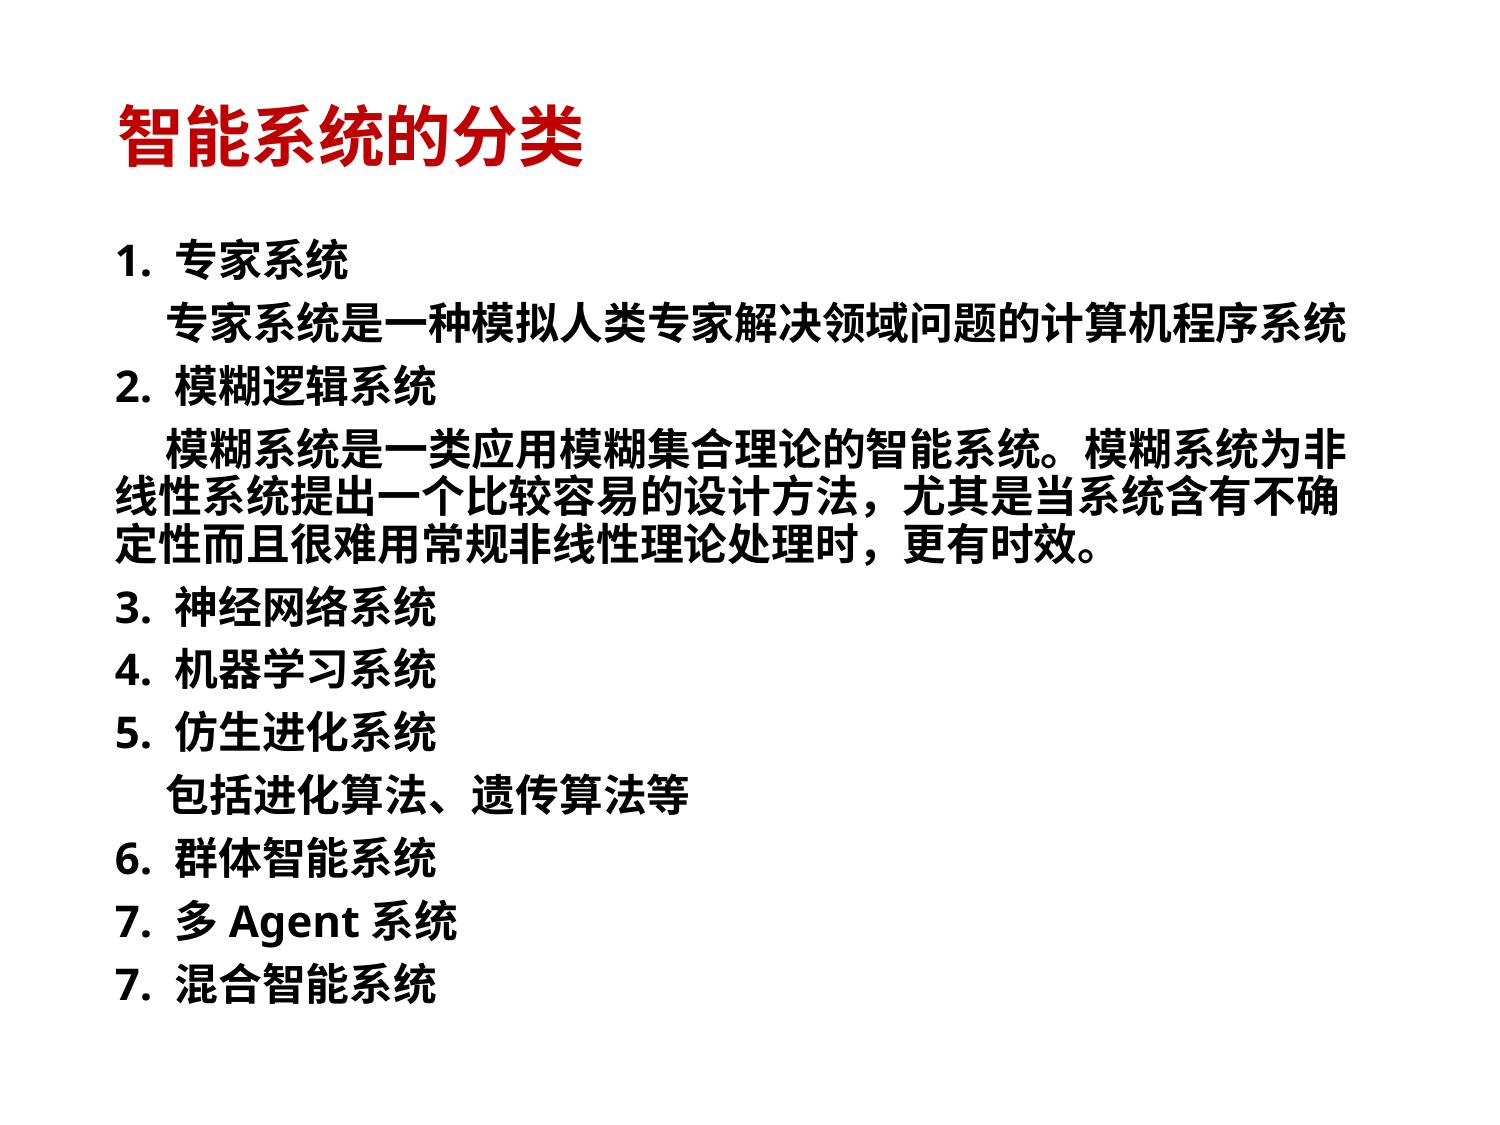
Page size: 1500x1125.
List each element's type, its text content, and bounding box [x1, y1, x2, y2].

list 1. 专家系统 专家系统是一种模拟人类专家解决领域问题的计算机程序系统 2. 模糊逻辑系统 模糊系统是一类应用模糊集合理论的智能系统。模糊系统为非线性系统提出一个比较容易的设计方法，尤其是当系统含有不确定性而且很难用常规非线性理论处理时，更有时效。 3. 神经网络系统 4. 机器学习系统 5. 仿生进化系统 包括进化算法、遗传算法等 6. 群体智能系统 7. 多Agent系统 7. 混合智能系统 [100, 231, 1395, 1117]
title 智能系统的分类 [102, 30, 1398, 249]
